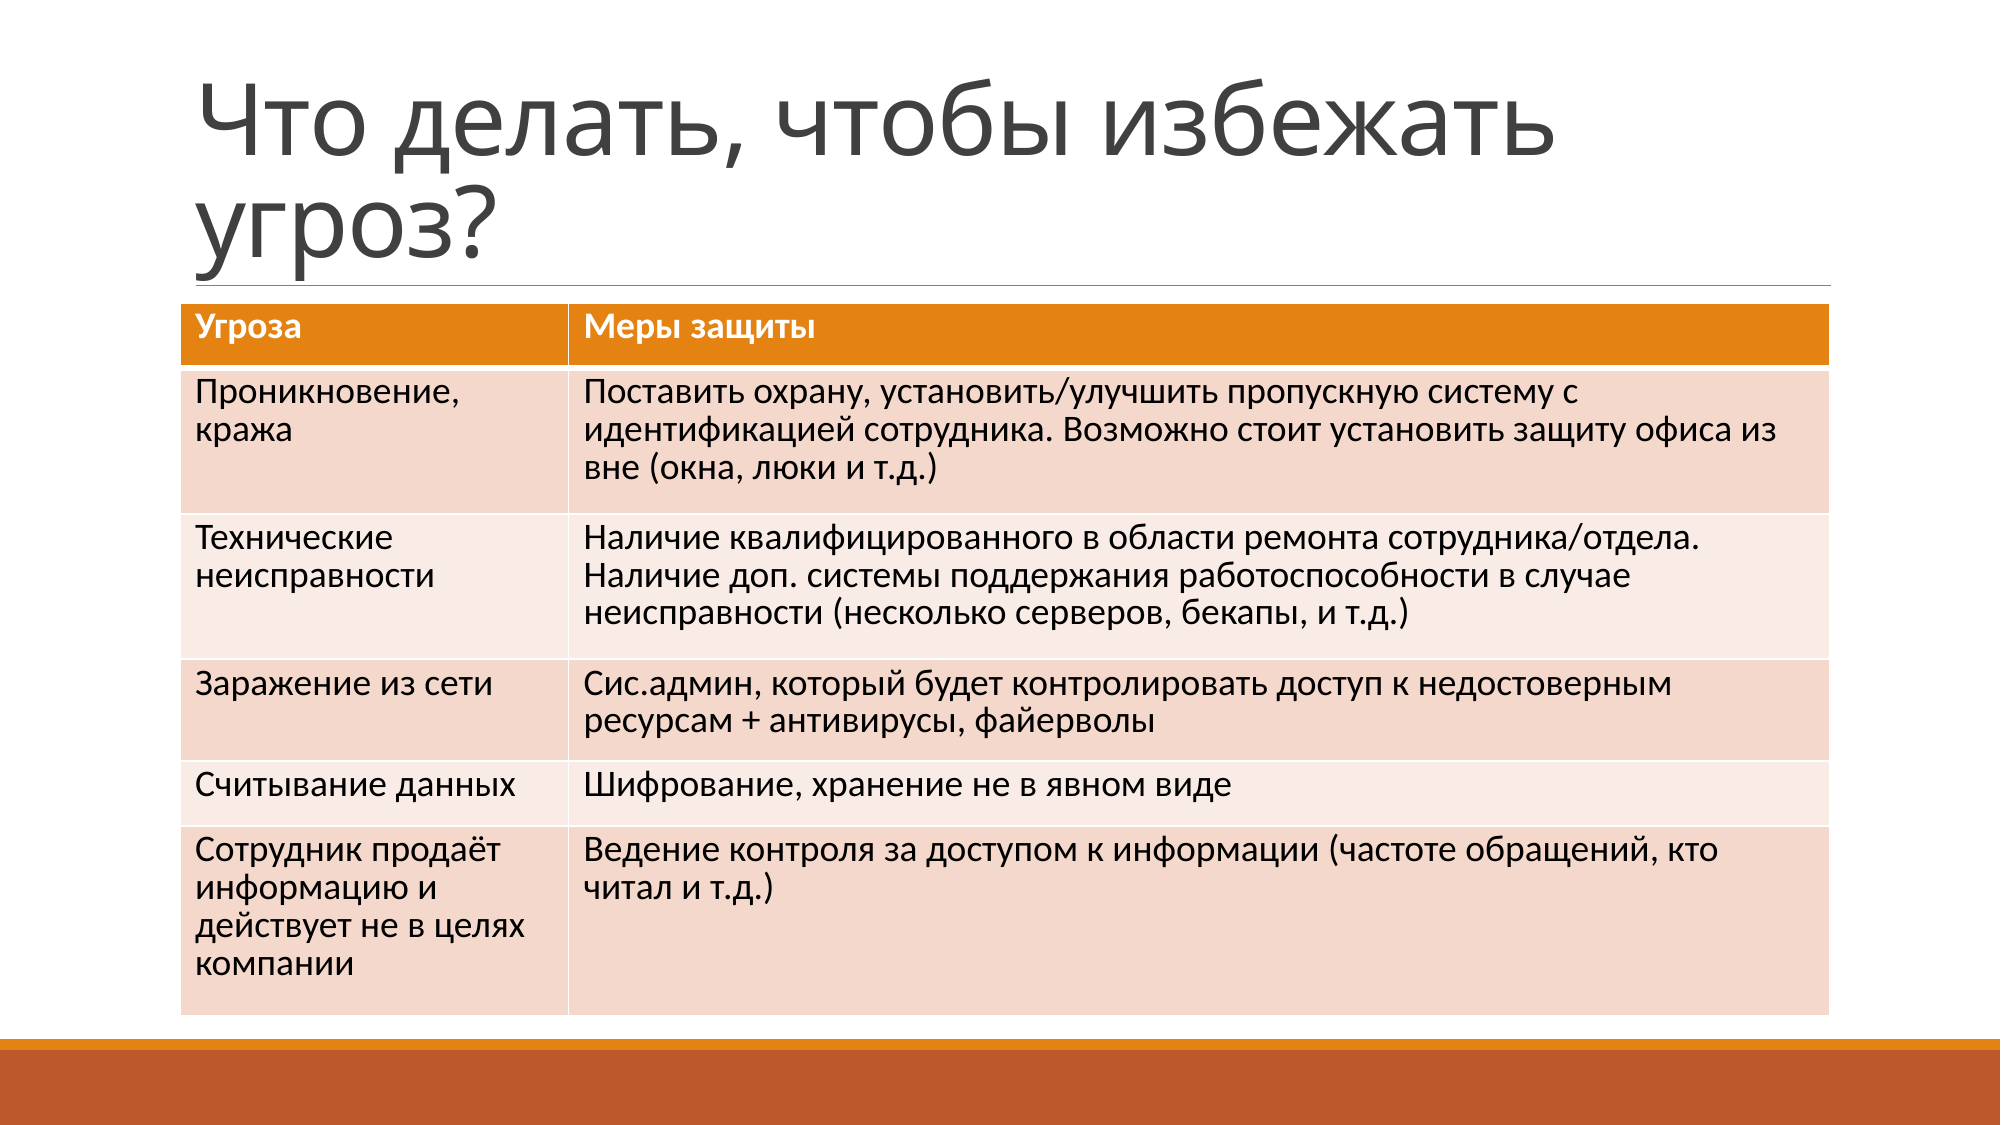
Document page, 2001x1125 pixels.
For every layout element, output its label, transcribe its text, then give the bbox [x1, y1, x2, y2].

table_cell Шифрование, хранение не в явном виде [569, 762, 1829, 825]
table_header Угроза [181, 304, 568, 365]
table_cell Считывание данных [181, 762, 568, 825]
table_cell Заражение из сети [181, 660, 568, 760]
title Что делать, чтобы избежать угроз? [180, 47, 1830, 285]
table_cell Поставить охрану, установить/улучшить пропускную систему с идентификацией сотрудника. Возможно стоит установить защиту офиса из вне (окна, люки и т.д.) [569, 371, 1829, 513]
table_header Меры защиты [569, 304, 1829, 365]
table_cell Сотрудник продаёт информацию и действует не в целях компании [181, 827, 568, 1015]
table_cell Технические неисправности [181, 515, 568, 658]
table_cell Проникновение, кража [181, 371, 568, 513]
table_cell Наличие квалифицированного в области ремонта сотрудника/отдела. Наличие доп. системы поддержания работоспособности в случае неисправности (несколько серверов, бекапы, и т.д.) [569, 515, 1829, 658]
table_cell Ведение контроля за доступом к информации (частоте обращений, кто читал и т.д.) [569, 827, 1829, 1015]
table_cell Сис.админ, который будет контролировать доступ к недостоверным ресурсам + антивирусы, файерволы [569, 660, 1829, 760]
